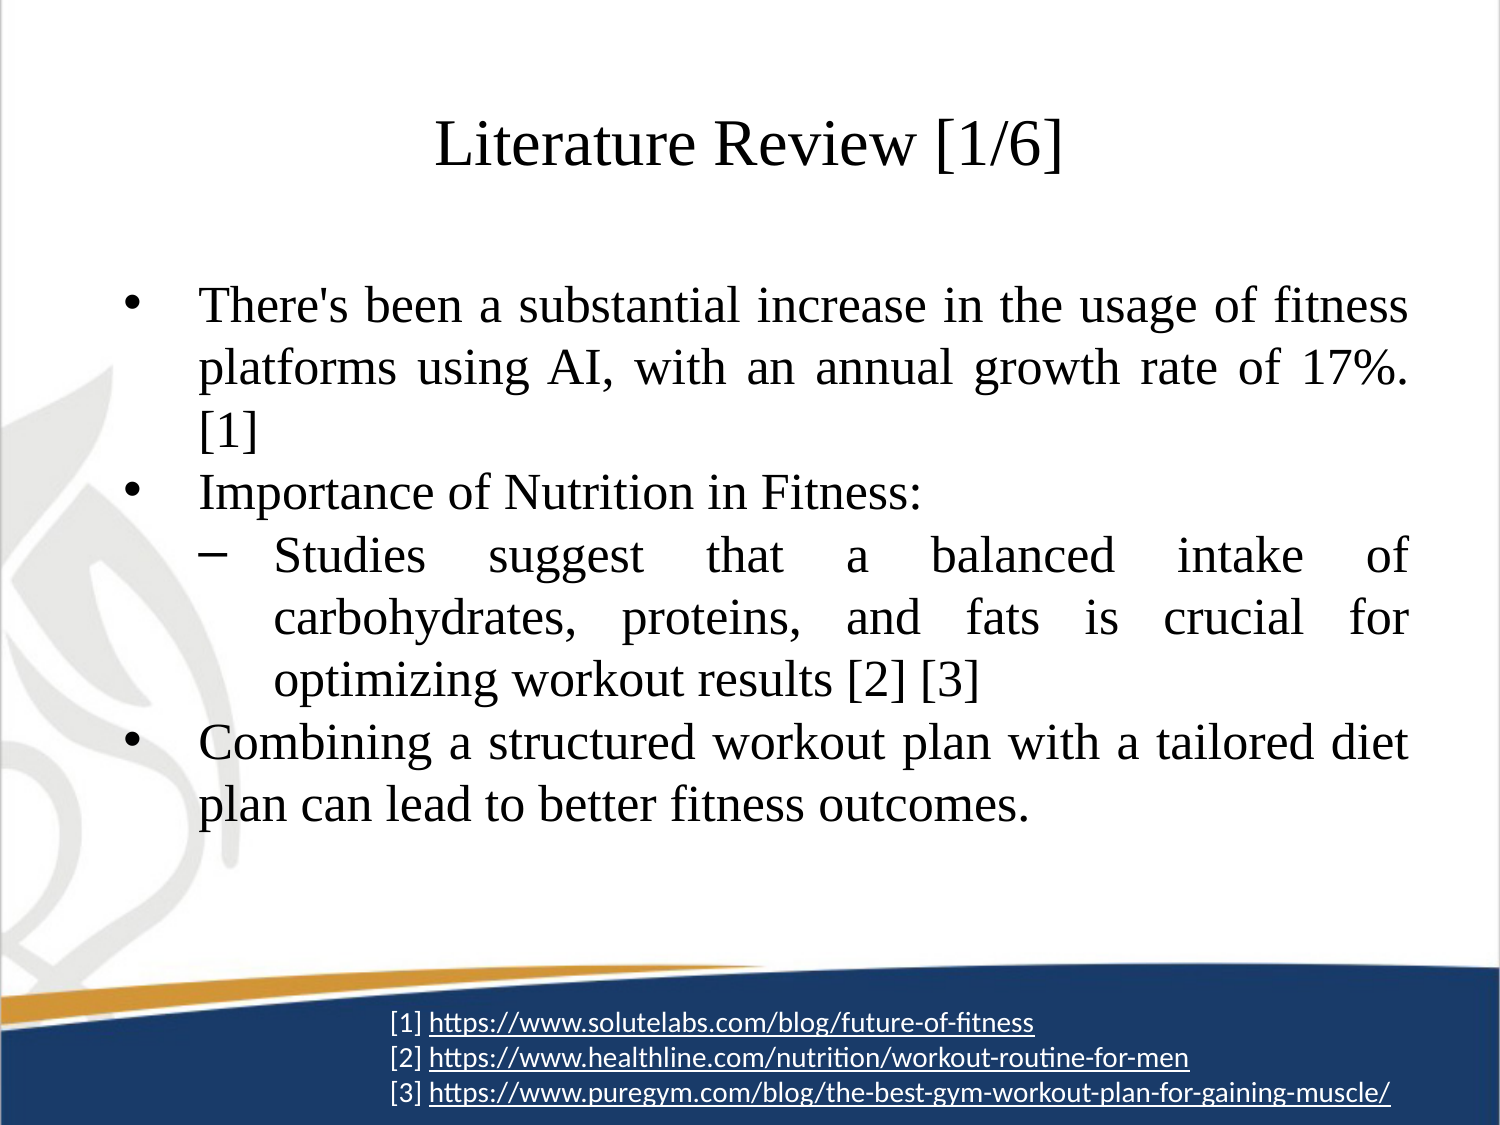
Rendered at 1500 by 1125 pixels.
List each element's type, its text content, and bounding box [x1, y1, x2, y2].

list There's been a substantial increase in the usage of fitness platforms using AI, with an annual growth rate of 17%. [1] Importance of Nutrition in Fitness: Studies suggest that a balanced intake of carbohydrates, proteins, and fats is crucial for optimizing workout results [2] [3] Combining a structured workout plan with a tailored diet plan can lead to better fitness outcomes. [75, 262, 1425, 1005]
text_box [1] https://www.solutelabs.com/blog/future-of-fitness [2] https://www.healthline.com/nutrition/workout-routine-for-men [3] https://www.puregym.com/blog/the-best-gym-workout-plan-for-gaining-muscle/ [374, 996, 1425, 1116]
picture [0, 0, 1500, 1125]
title Literature Review [1/6] [75, 45, 1425, 233]
